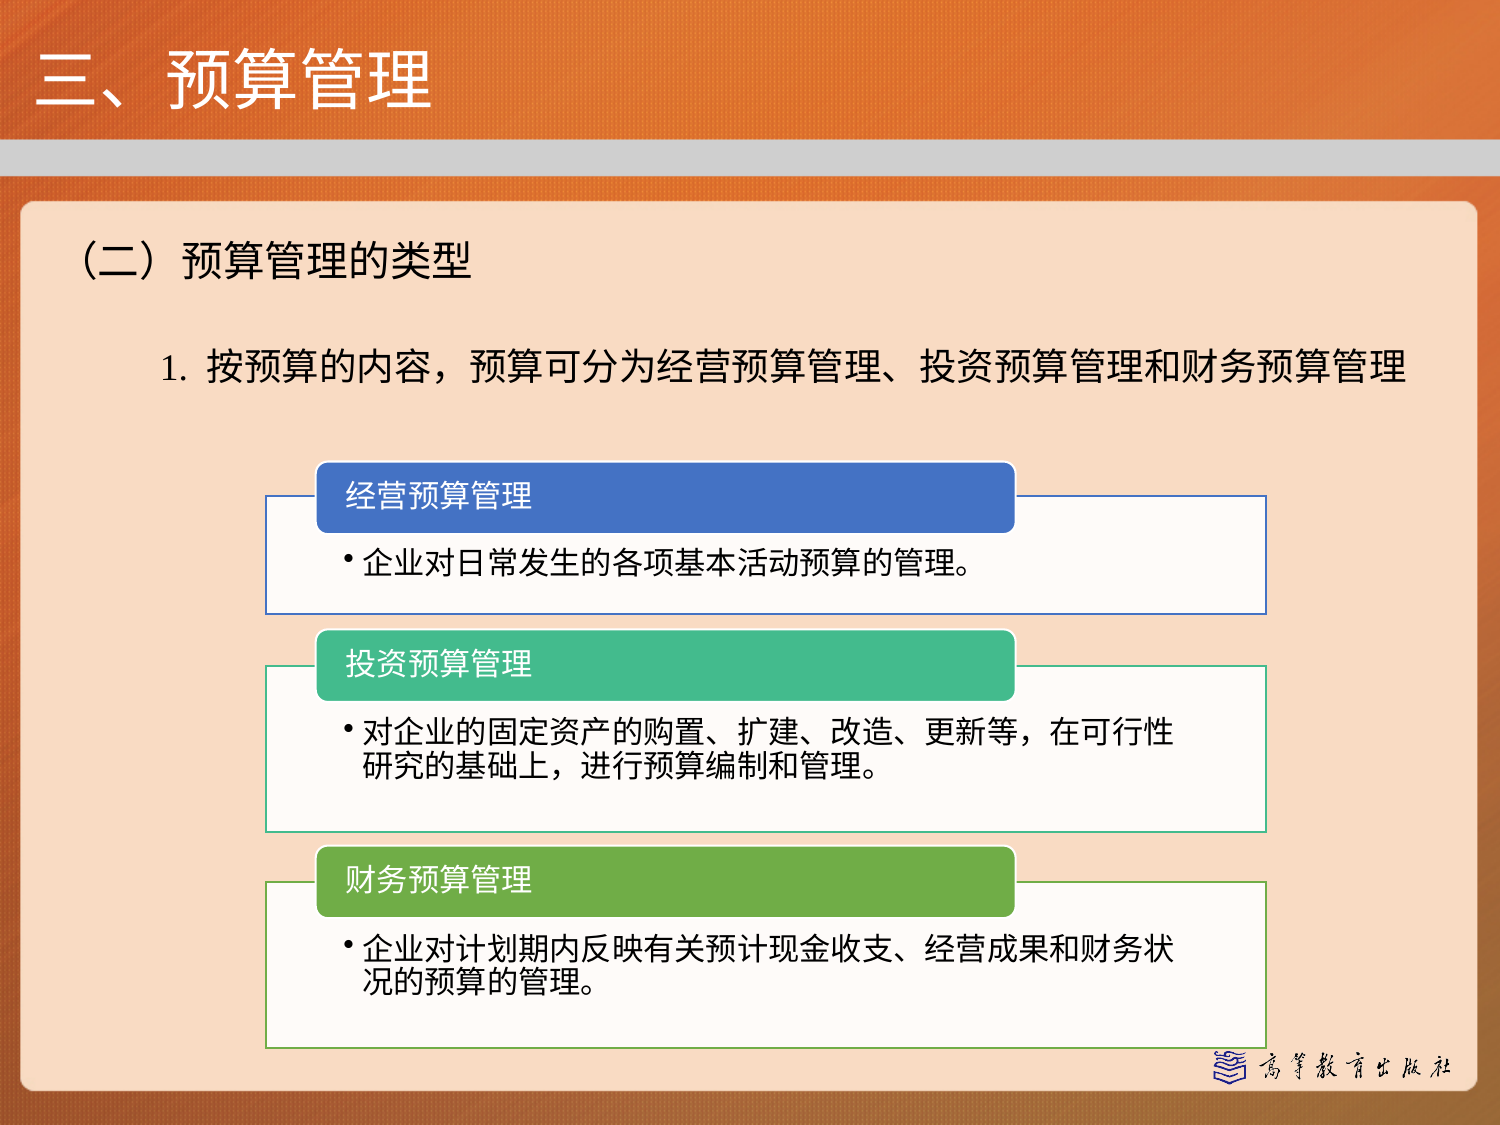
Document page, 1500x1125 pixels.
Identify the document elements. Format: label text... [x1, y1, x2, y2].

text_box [265, 456, 1266, 1054]
text_box 1. 按预算的内容，预算可分为经营预算管理、投资预算管理和财务预算管理 [70, 290, 1454, 457]
text_box 三、预算管理 [17, 30, 1185, 147]
picture [0, 0, 1500, 1125]
text_box （二）预算管理的类型 [41, 195, 1176, 324]
